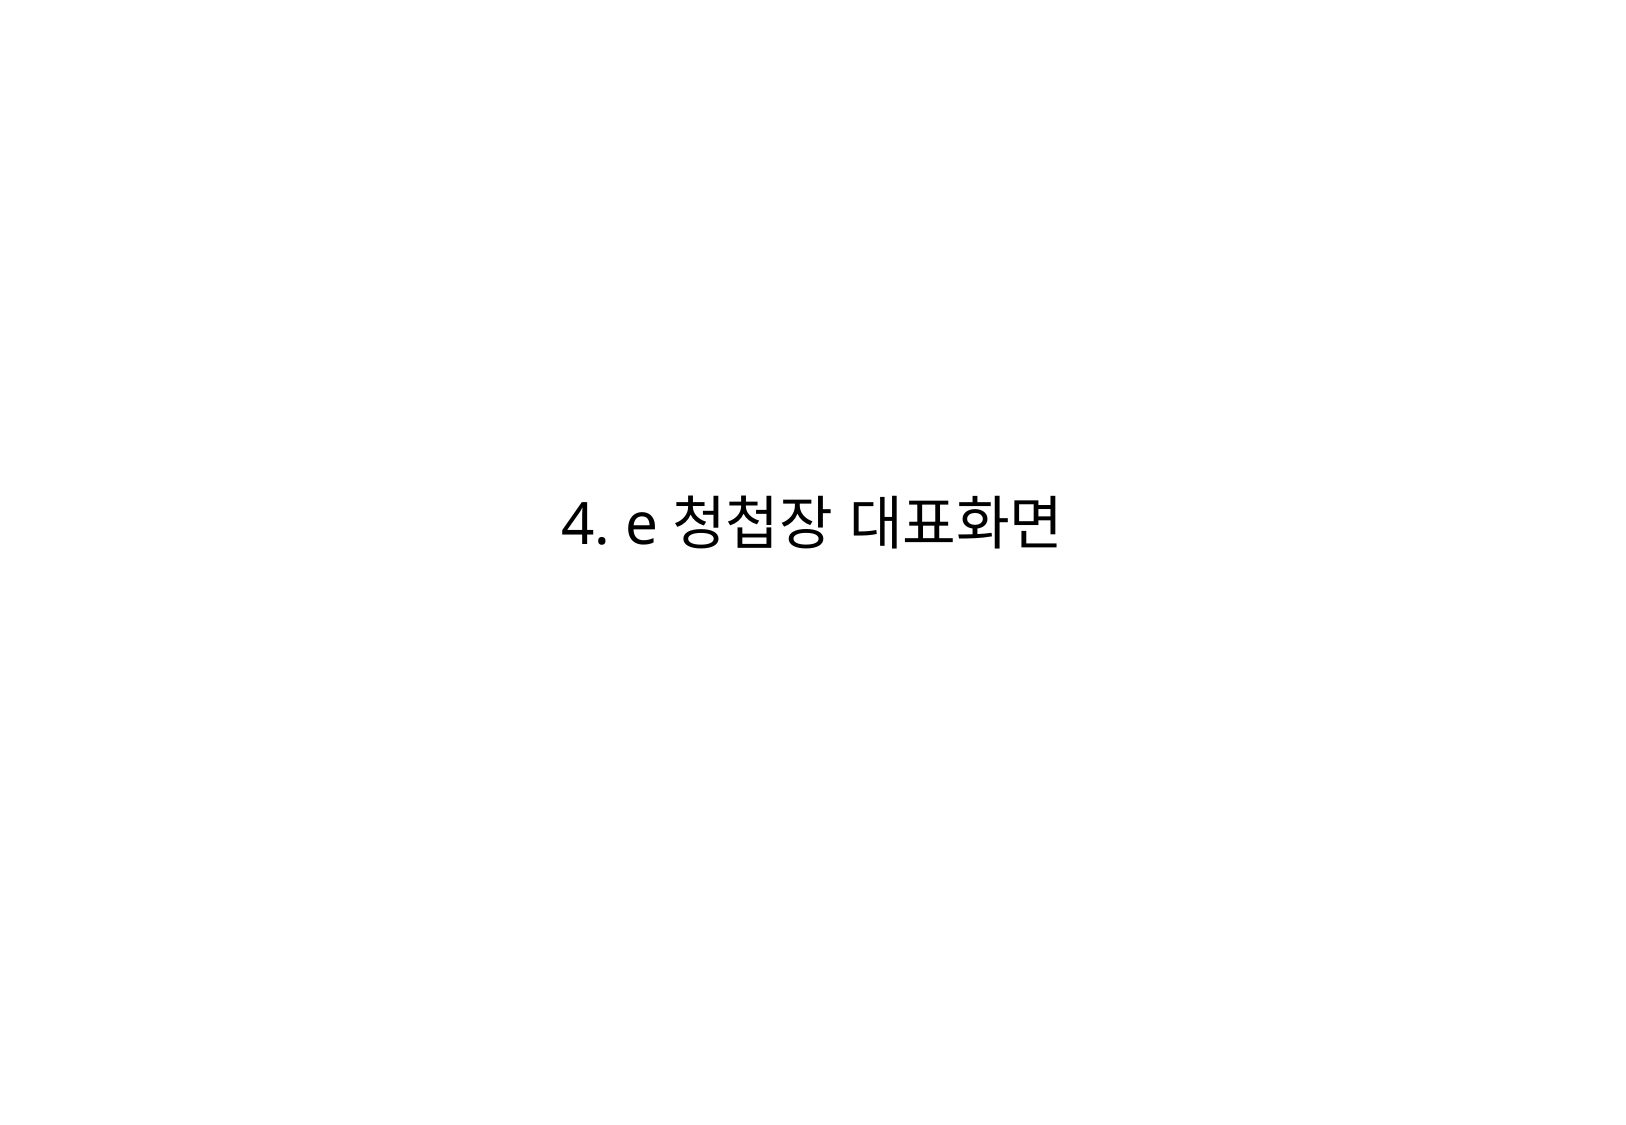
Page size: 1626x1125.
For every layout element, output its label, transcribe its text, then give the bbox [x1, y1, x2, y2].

title 4. e청첩장 대표화면 [0, 479, 1625, 563]
